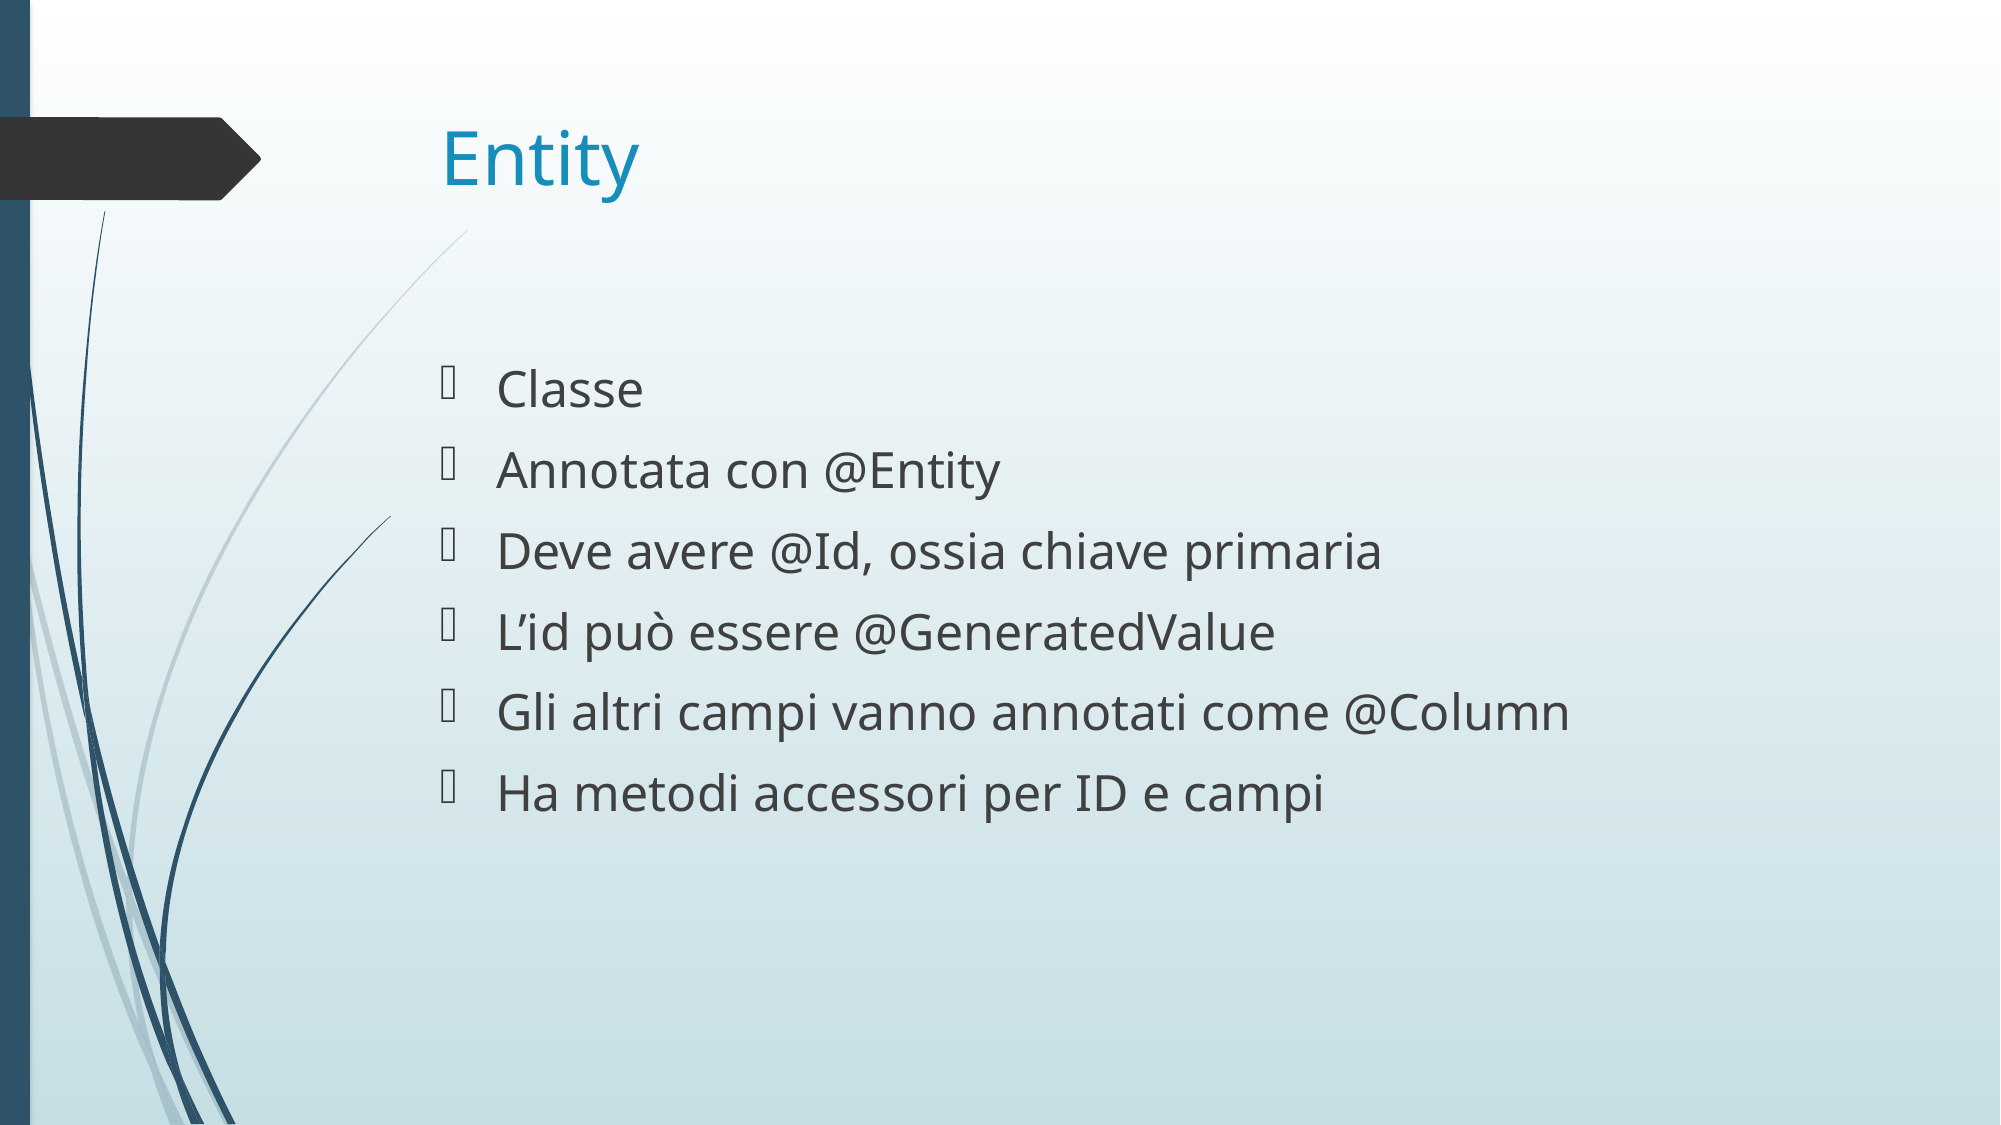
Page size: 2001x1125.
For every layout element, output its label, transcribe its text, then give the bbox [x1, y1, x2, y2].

title Entity [425, 102, 1888, 313]
list Classe Annotata con @Entity Deve avere @Id, ossia chiave primaria L’id può essere @GeneratedValue Gli altri campi vanno annotati come @Column Ha metodi accessori per ID e campi [424, 350, 1888, 970]
